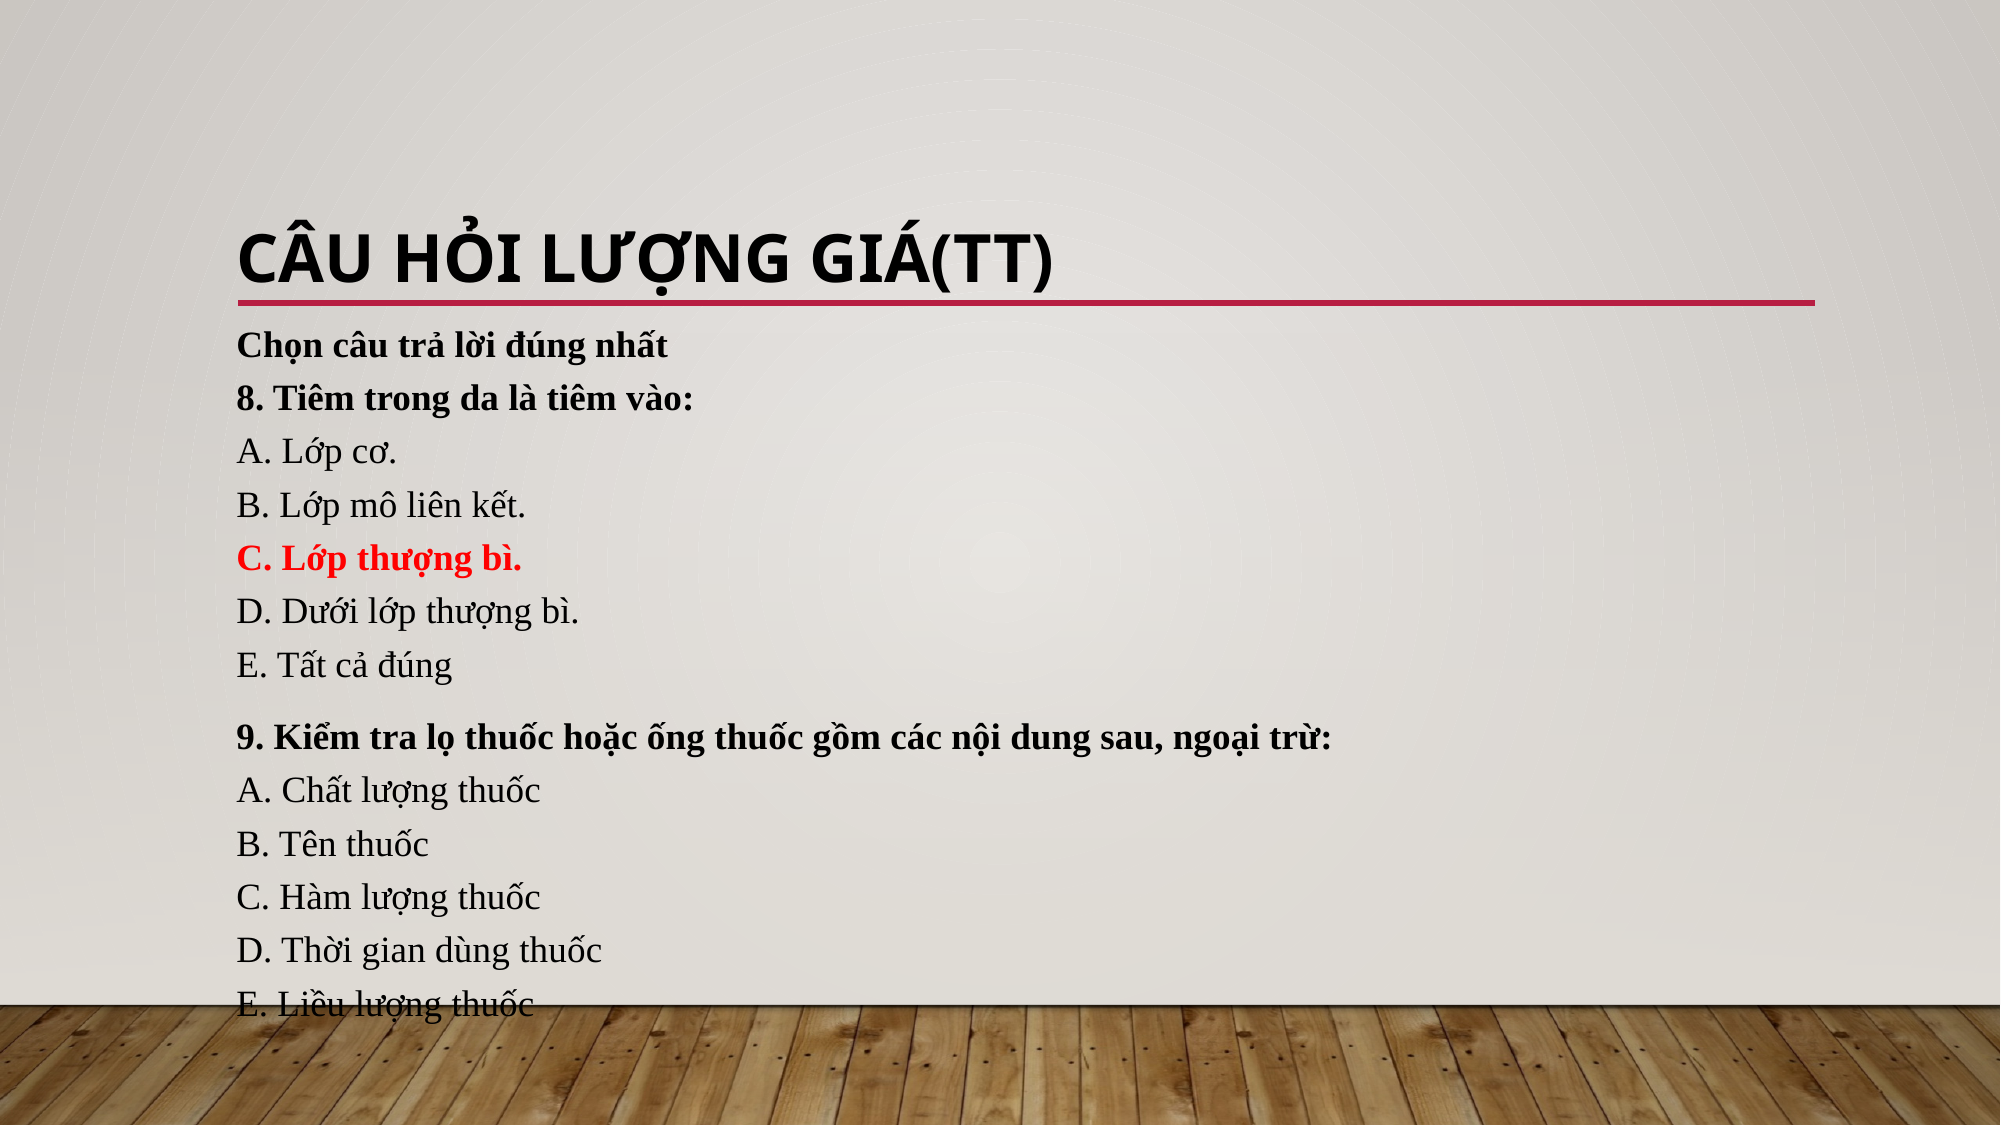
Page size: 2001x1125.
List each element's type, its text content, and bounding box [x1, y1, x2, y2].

picture [0, 1005, 2000, 1125]
title CÂU HỎI LƯỢNG GIÁ(tt) [221, 217, 1797, 303]
list Chọn câu trả lời đúng nhất 8. Tiêm trong da là tiêm vào: A. Lớp cơ. B. Lớp mô liên kết. C. Lớp thượng bì. D. Dưới lớp thượng bì. E. Tất cả đúng 9. Kiểm tra lọ thuốc hoặc ống thuốc gồm các nội dung sau, ngoại trừ: A. Chất lượng thuốc B. Tên thuốc C. Hàm lượng thuốc D. Thời gian dùng thuốc E. Liều lượng thuốc [221, 303, 1797, 1037]
